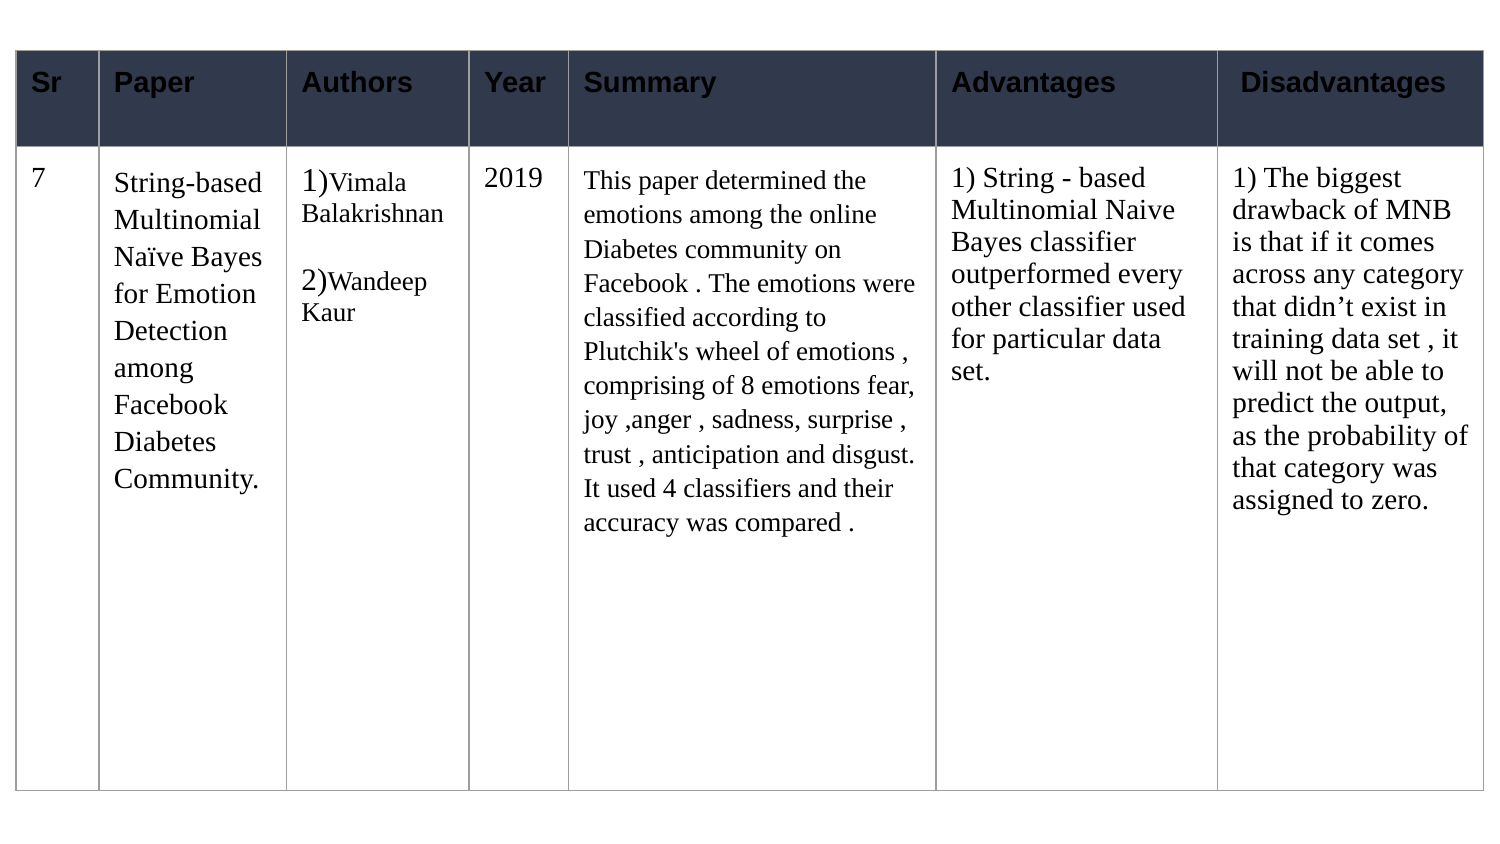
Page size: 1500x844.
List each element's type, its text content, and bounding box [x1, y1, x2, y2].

table_header Authors [287, 51, 468, 146]
table_cell String-based Multinomial Naïve Bayes for Emotion Detection among Facebook Diabetes Community. [100, 147, 286, 790]
table_header Year [470, 51, 568, 146]
table_header Disadvantages [1218, 51, 1483, 146]
table_header Sr [17, 51, 98, 146]
table_header Paper [100, 51, 286, 146]
table_header Advantages [937, 51, 1217, 146]
table_cell 1)Vimala Balakrishnan 2)Wandeep Kaur [287, 147, 468, 790]
table_cell 1) The biggest drawback of MNB is that if it comes across any category that didn’t exist in training data set , it will not be able to predict the output, as the probability of that category was assigned to zero. [1218, 147, 1483, 790]
table_cell This paper determined the emotions among the online Diabetes community on Facebook . The emotions were classified according to Plutchik's wheel of emotions , comprising of 8 emotions fear, joy ,anger , sadness, surprise , trust , anticipation and disgust. It used 4 classifiers and their accuracy was compared . [569, 147, 935, 790]
table_cell 2019 [470, 147, 568, 790]
table_header Summary [569, 51, 935, 146]
table_cell 7 [17, 147, 98, 790]
table_cell 1) String - based Multinomial Naive Bayes classifier outperformed every other classifier used for particular data set. [937, 147, 1217, 790]
